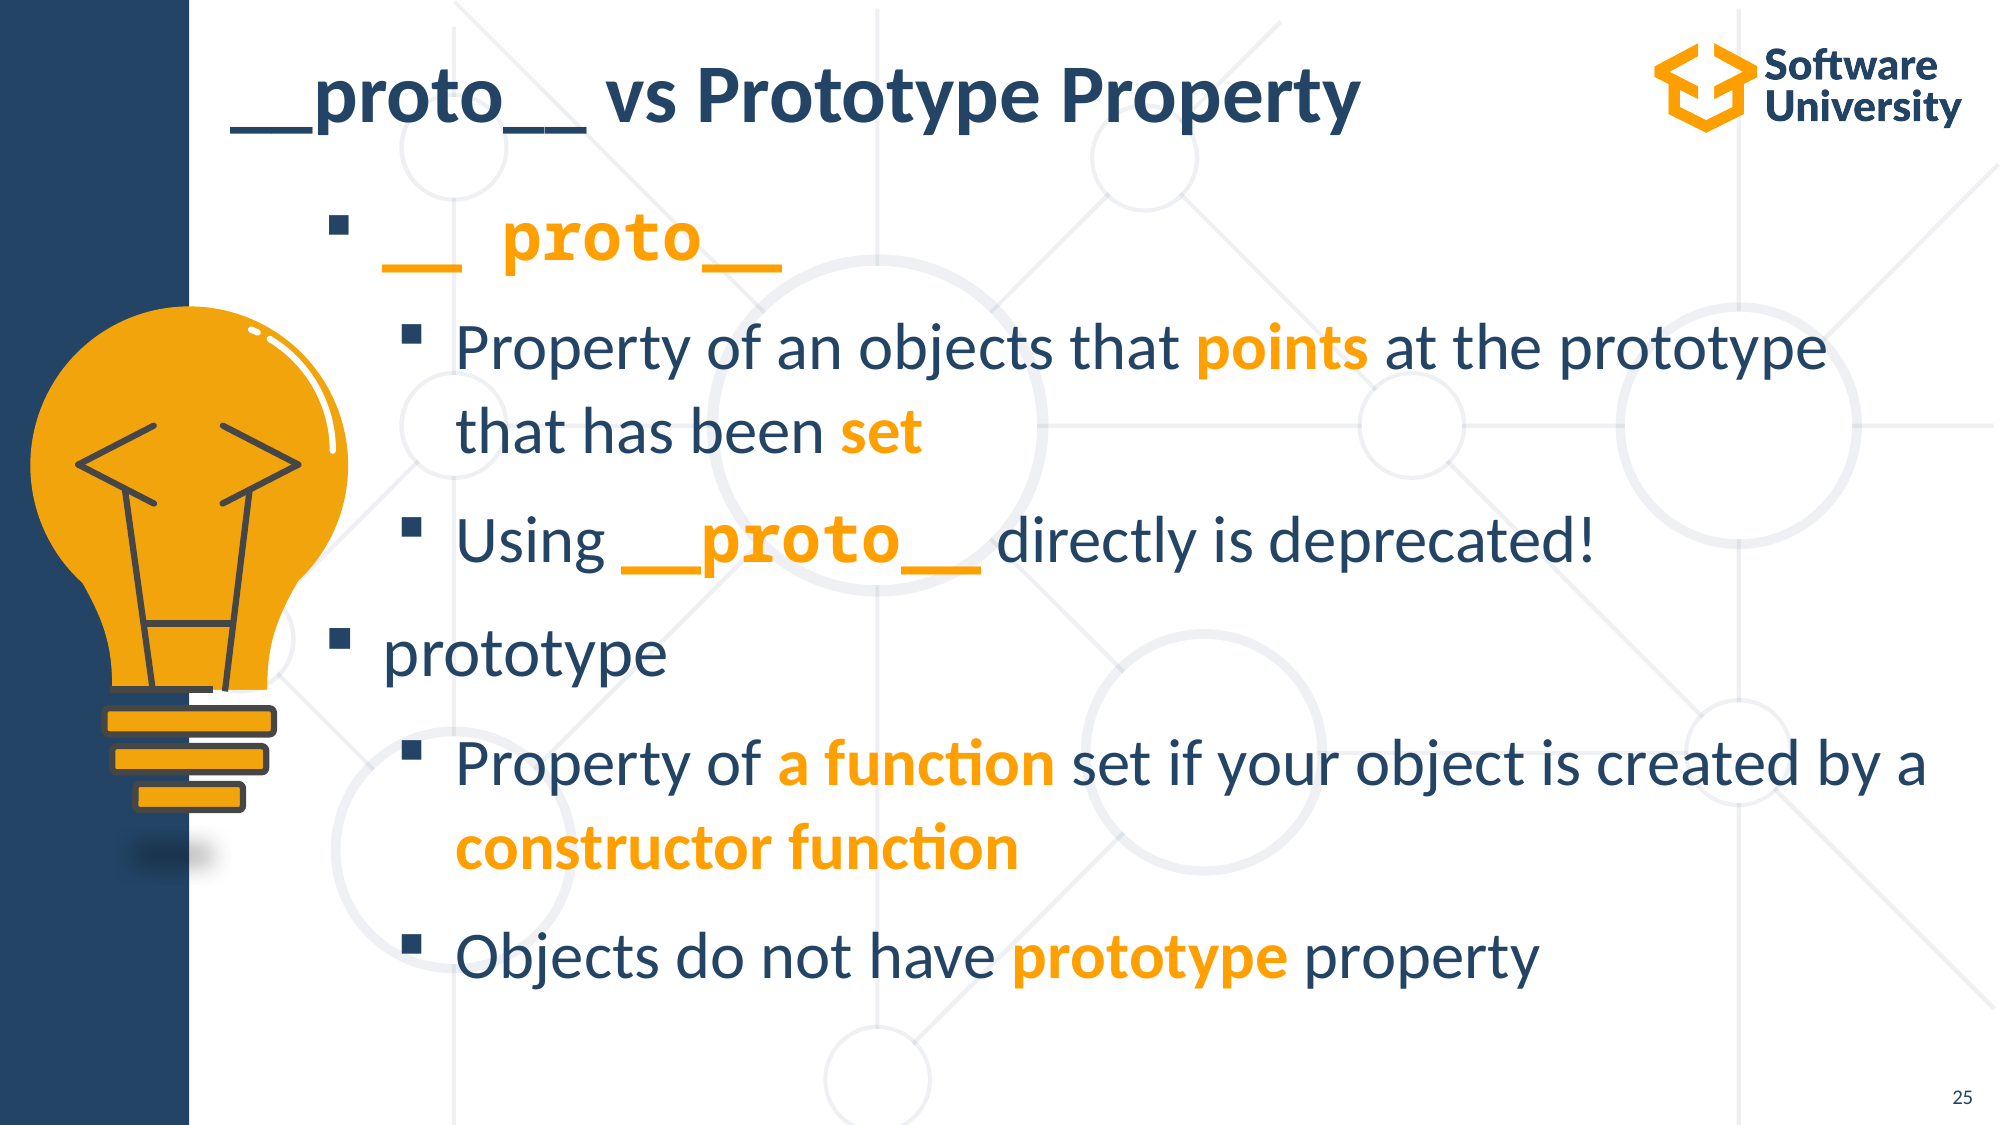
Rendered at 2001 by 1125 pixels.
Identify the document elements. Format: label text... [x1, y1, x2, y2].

picture [1641, 31, 1973, 145]
title __proto__ vs Prototype Property [212, 16, 1628, 162]
slide_number 25 [1927, 1067, 1989, 1117]
list __ proto__ Property of an objects that points at the prototype that has been set Using __proto__ directly is deprecated! prototype Property of a function set if your object is created by a constructor function Objects do not have prototype property [306, 183, 1968, 1094]
